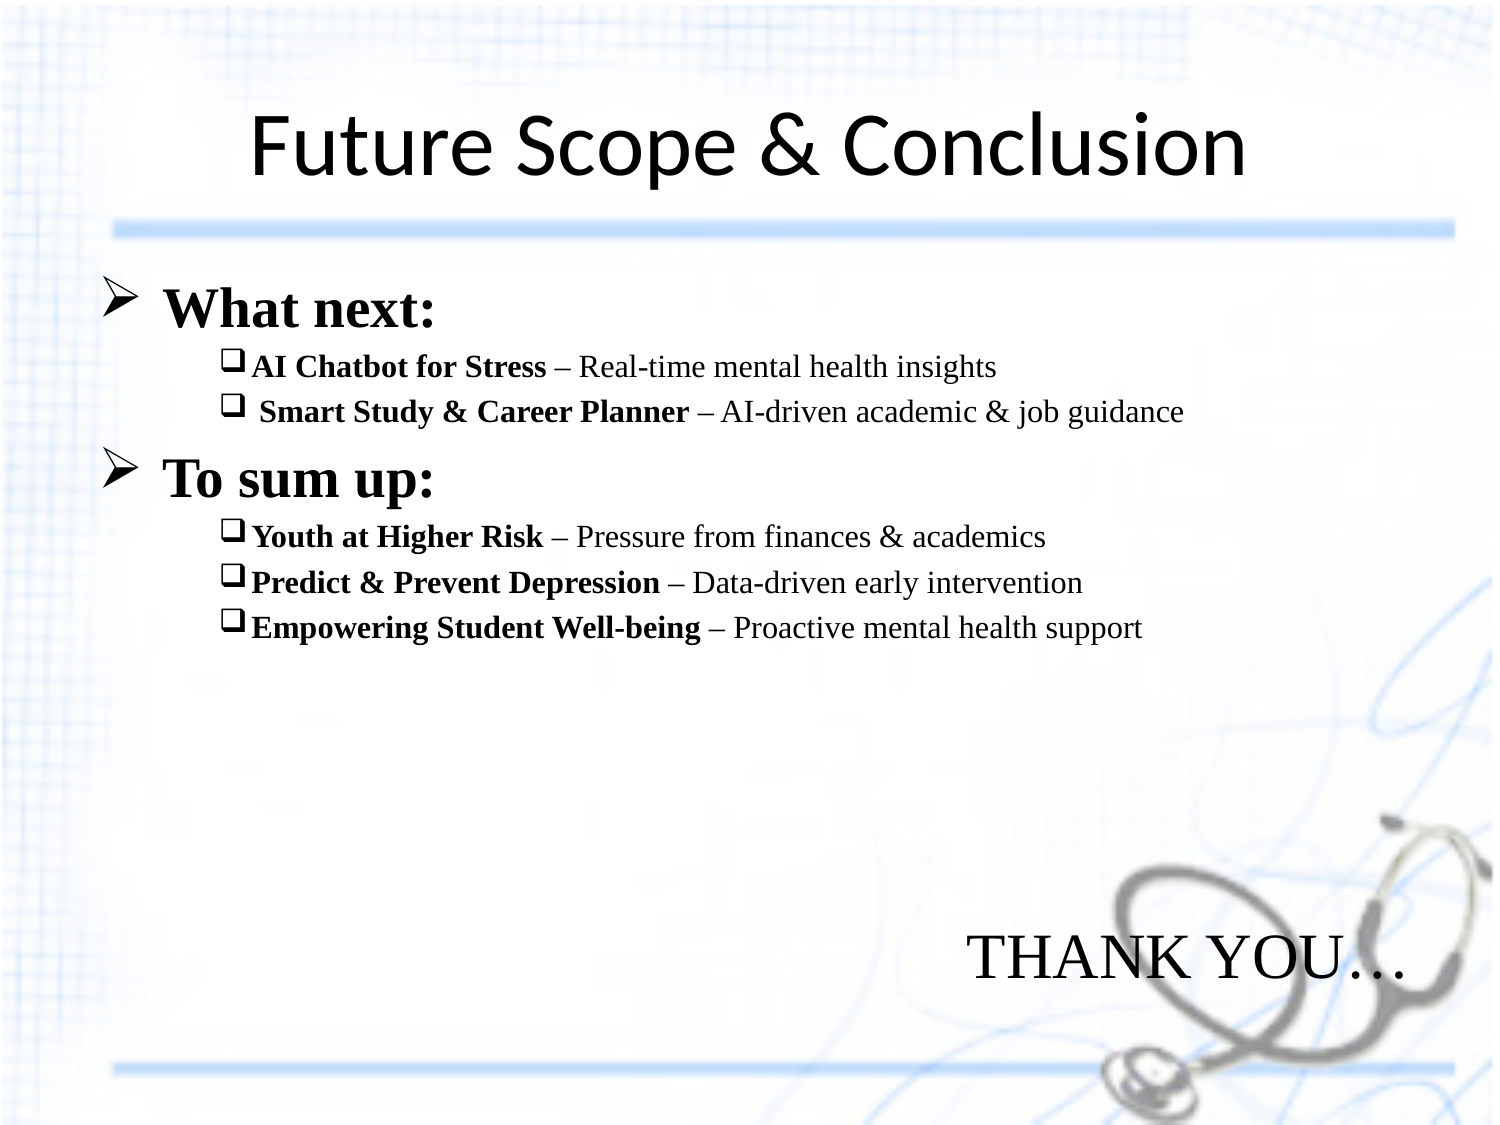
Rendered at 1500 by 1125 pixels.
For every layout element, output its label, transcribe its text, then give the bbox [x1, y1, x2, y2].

title Future Scope & Conclusion [75, 45, 1425, 233]
list What next: AI Chatbot for Stress – Real-time mental health insights Smart Study & Career Planner – AI-driven academic & job guidance To sum up: Youth at Higher Risk – Pressure from finances & academics Predict & Prevent Depression – Data-driven early intervention Empowering Student Well-being – Proactive mental health support THANK YOU… [75, 262, 1425, 1005]
